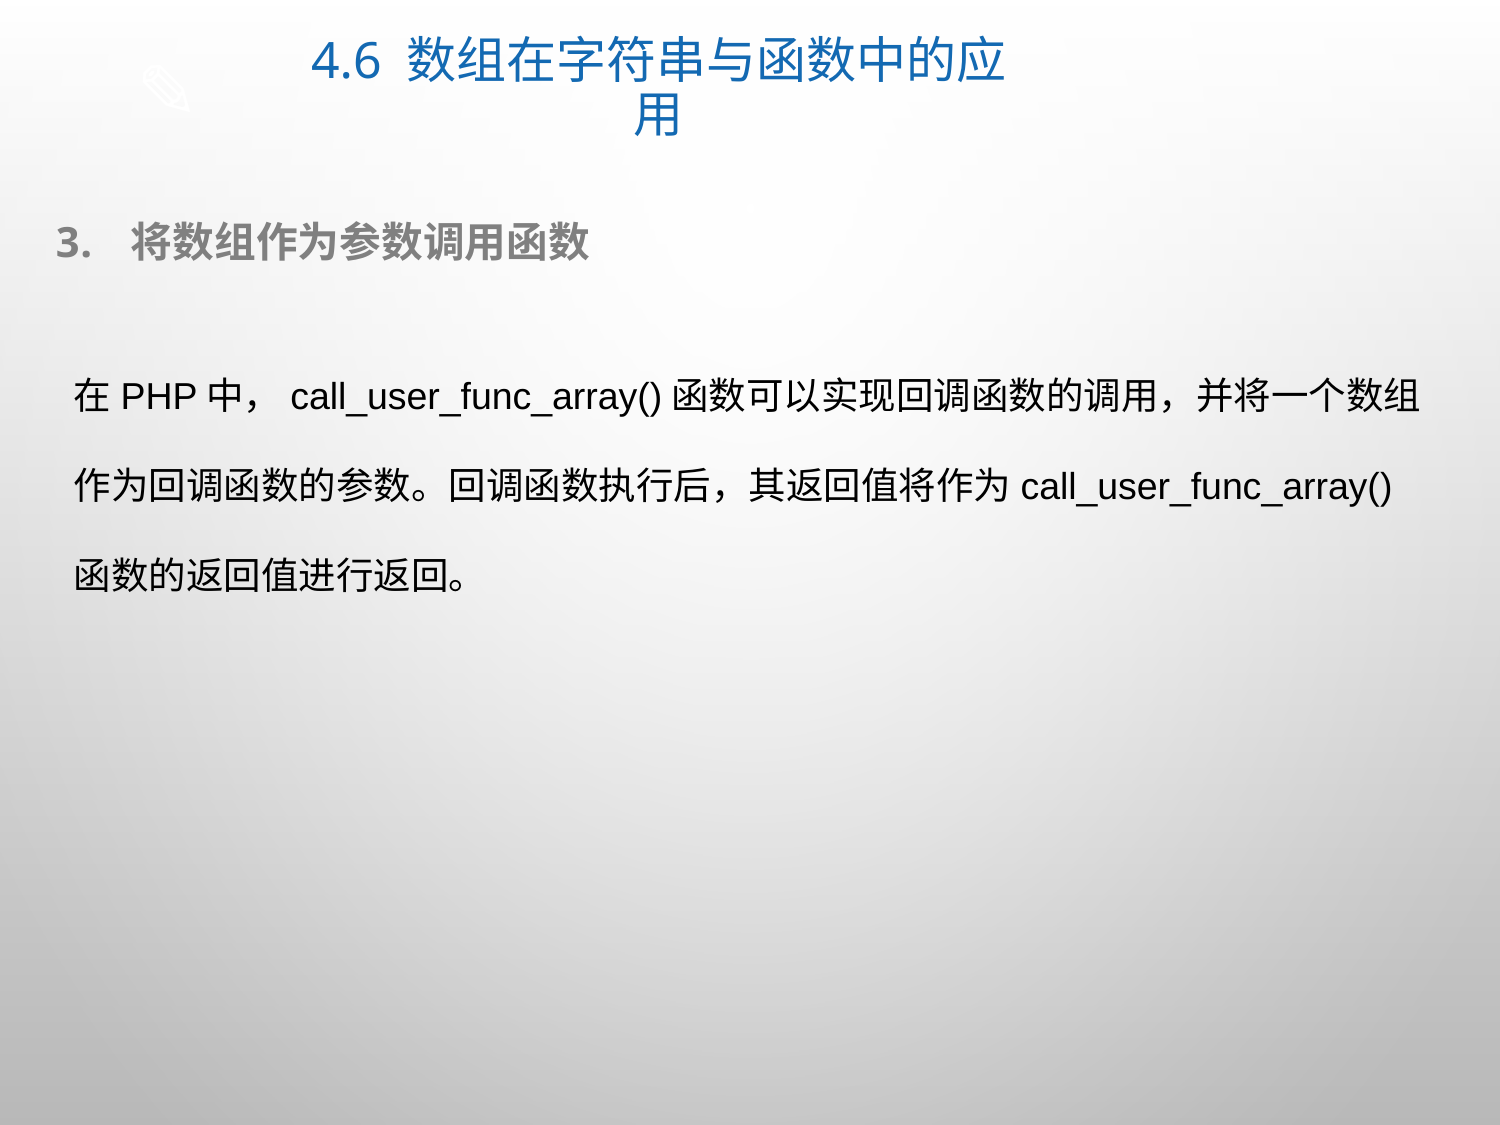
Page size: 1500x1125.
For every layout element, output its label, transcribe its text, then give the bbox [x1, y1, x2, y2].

text_box 将数组作为参数调用函数 [41, 208, 1424, 274]
title 4.6 数组在字符串与函数中的应用 [271, 25, 1046, 153]
text_box 在PHP中，call_user_func_array()函数可以实现回调函数的调用，并将一个数组作为回调函数的参数。回调函数执行后，其返回值将作为call_user_func_array()函数的返回值进行返回。 [59, 319, 1439, 605]
picture [0, 0, 1500, 1125]
